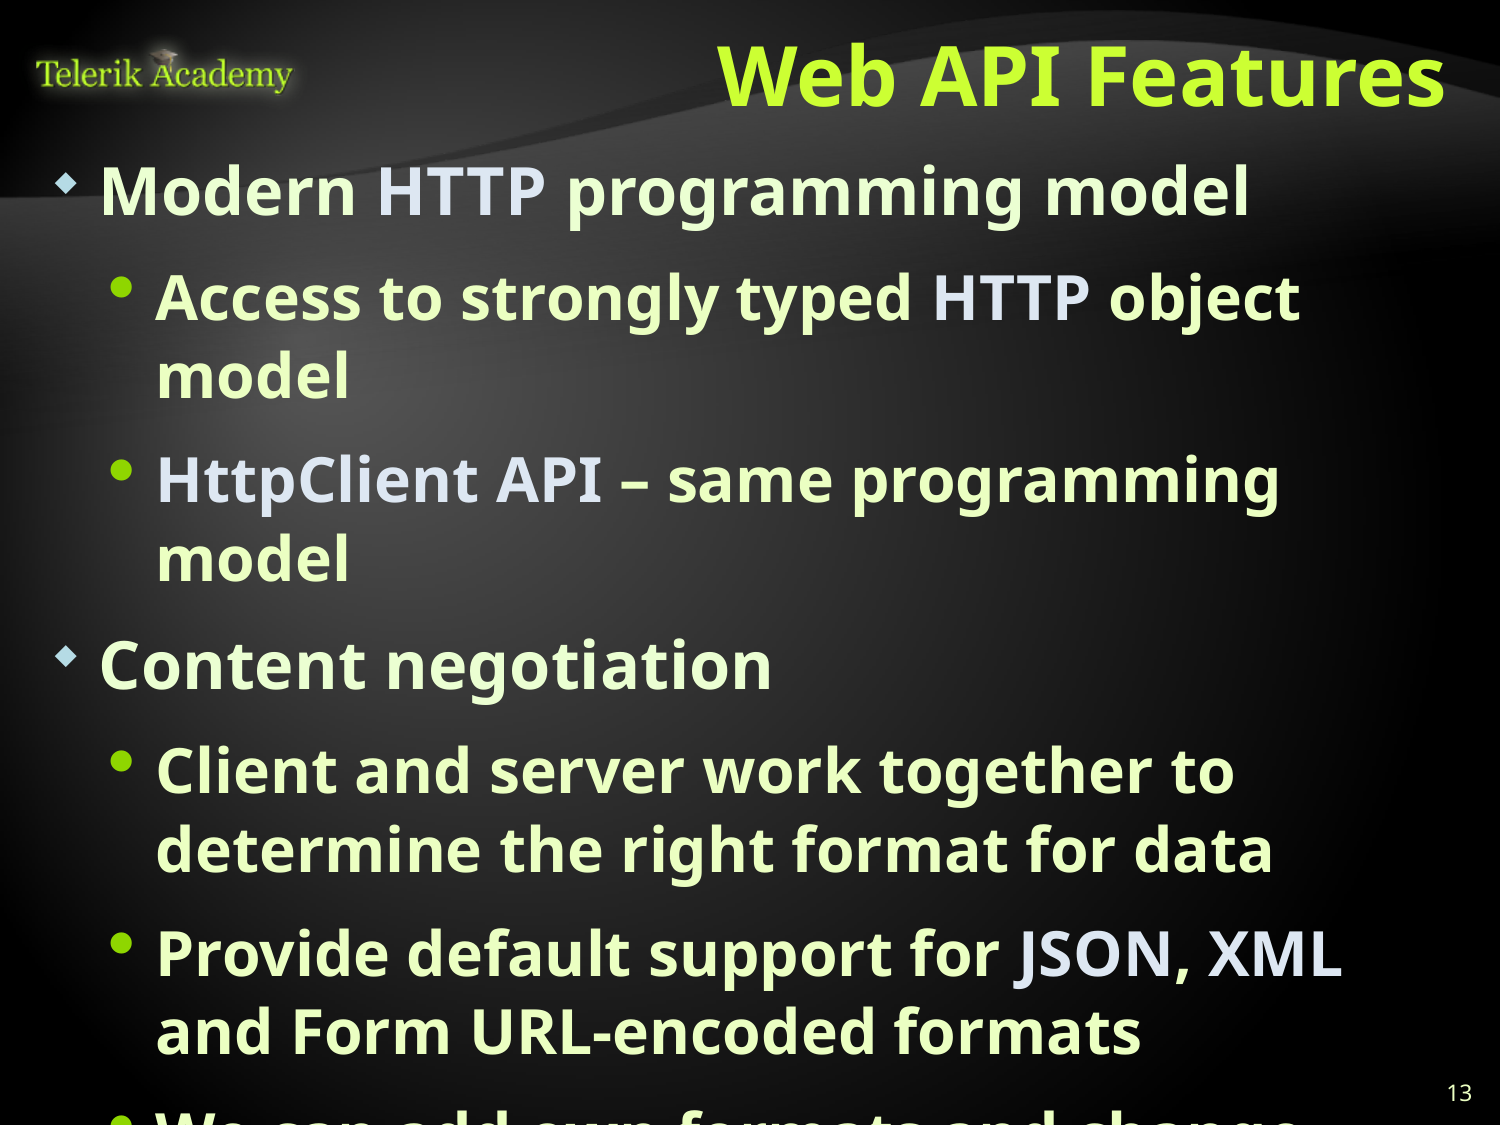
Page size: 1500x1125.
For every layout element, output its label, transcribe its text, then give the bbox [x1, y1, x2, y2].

picture [0, 0, 1500, 1125]
list Modern HTTP programming model Access to strongly typed HTTP object model HttpClient API – same programming model Content negotiation Client and server work together to determine the right format for data Provide default support for JSON, XML and Form URL-encoded formats We can add own formats and change content negotiation strategy [37, 137, 1463, 1088]
title Web API Features [300, 12, 1463, 137]
slide_number 13 [1412, 1074, 1488, 1113]
